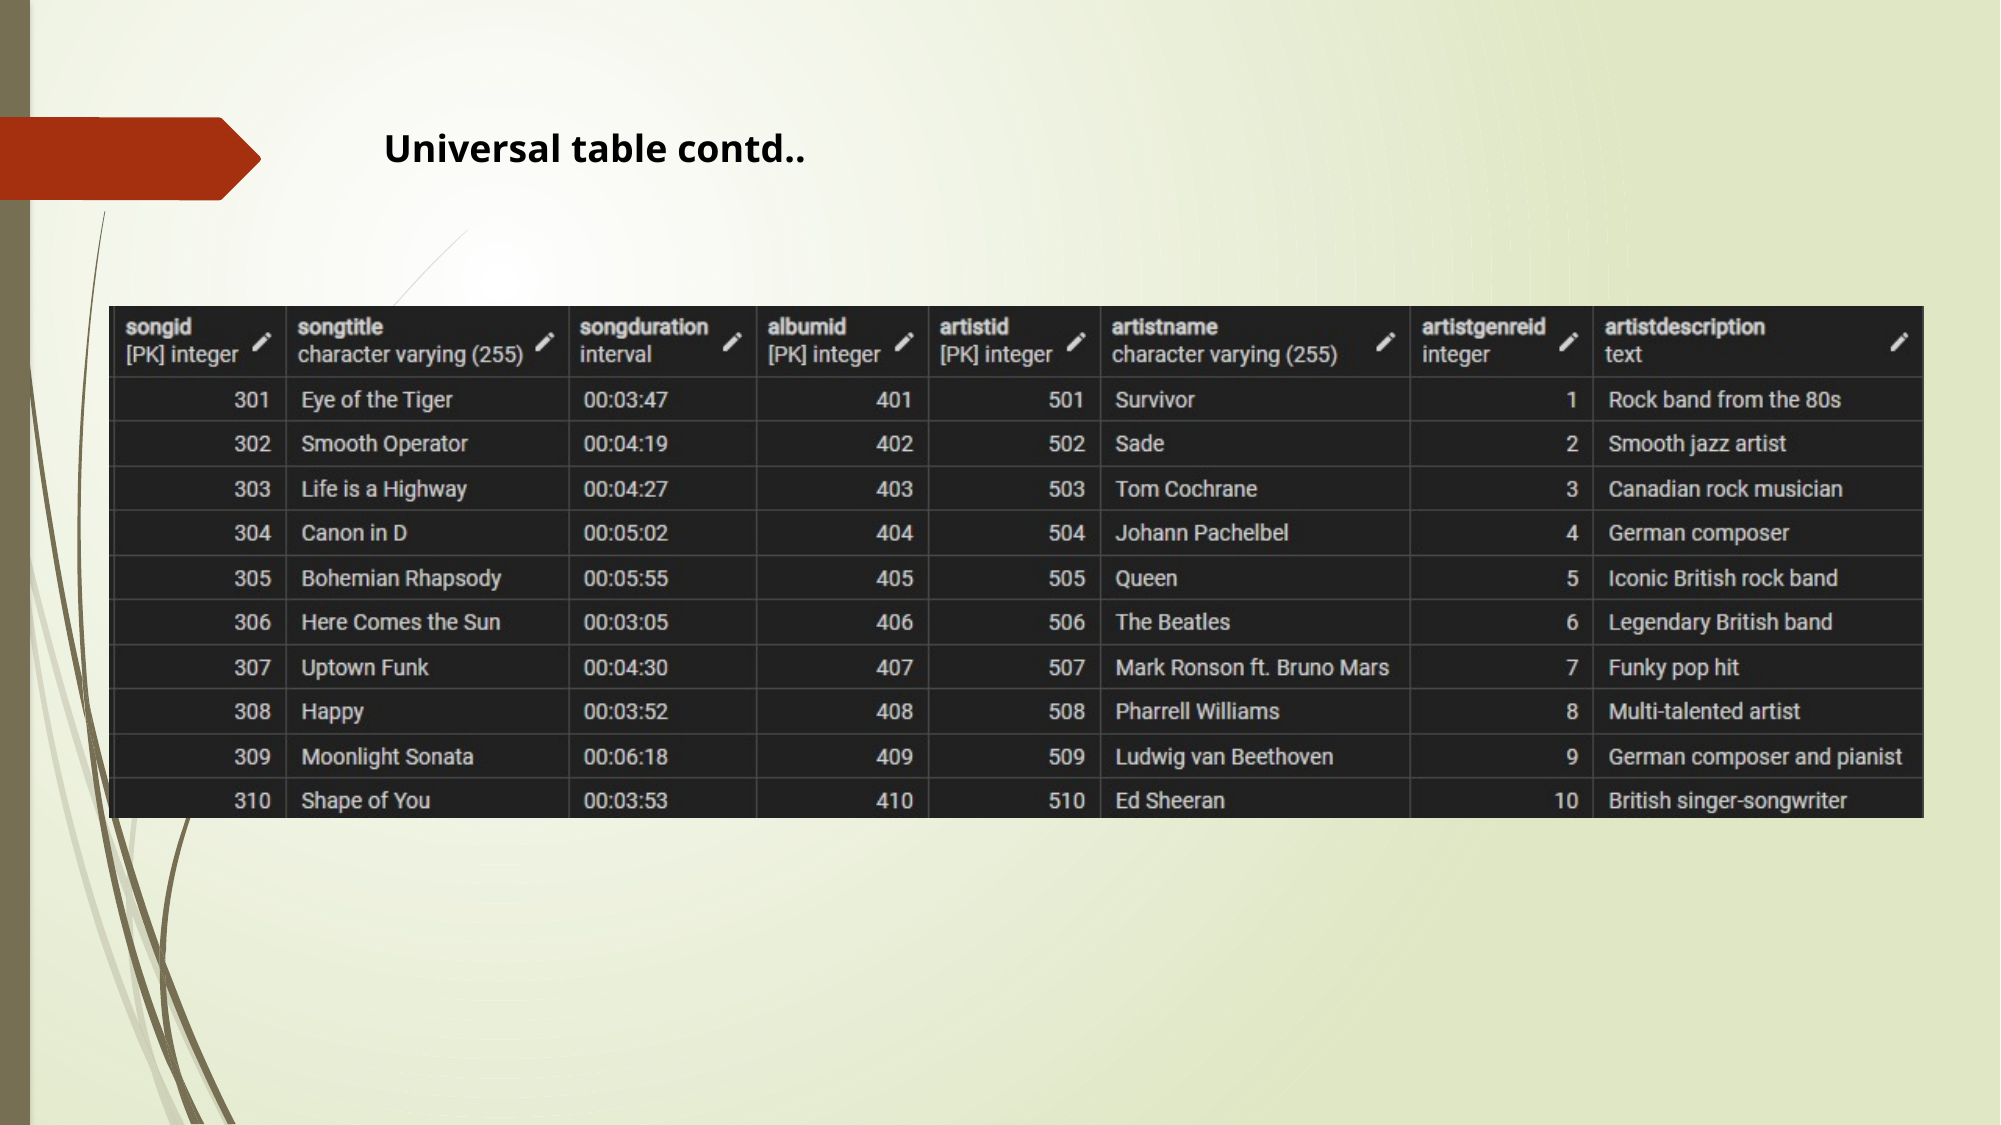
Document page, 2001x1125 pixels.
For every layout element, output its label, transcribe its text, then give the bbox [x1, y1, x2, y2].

text_box Universal table contd.. [368, 117, 1729, 178]
picture [109, 306, 1924, 819]
